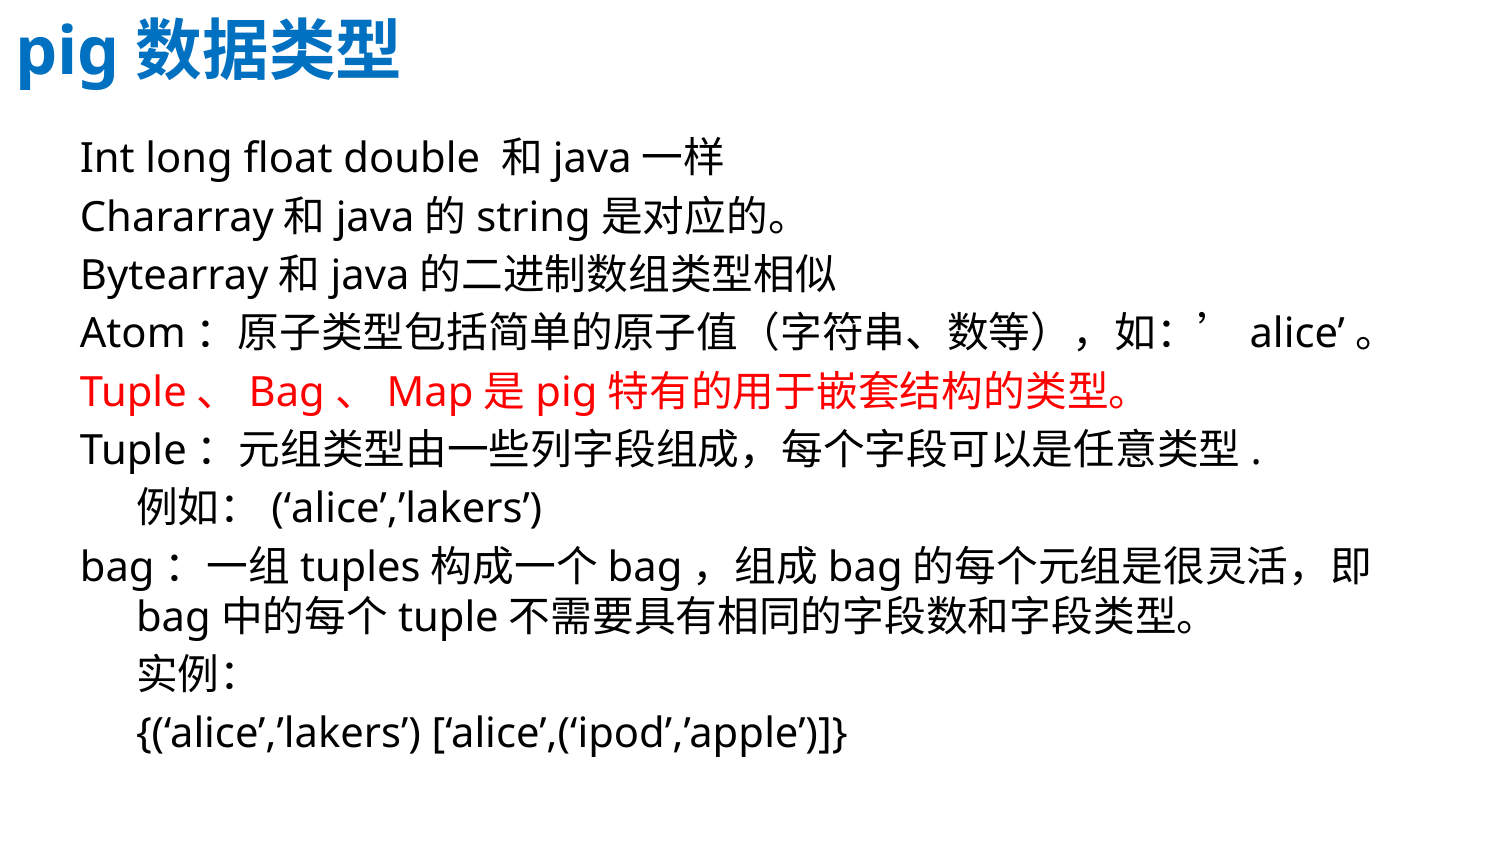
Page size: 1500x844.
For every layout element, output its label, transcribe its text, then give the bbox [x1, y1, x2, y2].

text_box pig数据类型 [0, 0, 1483, 95]
list Int long float double 和java一样 Chararray和java的string是对应的。 Bytearray和java的二进制数组类型相似 Atom：原子类型包括简单的原子值（字符串、数等），如：’alice’。 Tuple、Bag、Map是pig特有的用于嵌套结构的类型。 Tuple：元组类型由一些列字段组成，每个字段可以是任意类型. 例如：(‘alice’,’lakers’) bag：一组tuples构成一个bag，组成bag的每个元组是很灵活，即bag中的每个tuple不需要具有相同的字段数和字段类型。 实例： {(‘alice’,’lakers’) [‘alice’,(‘ipod’,’apple’)]} [64, 123, 1442, 718]
